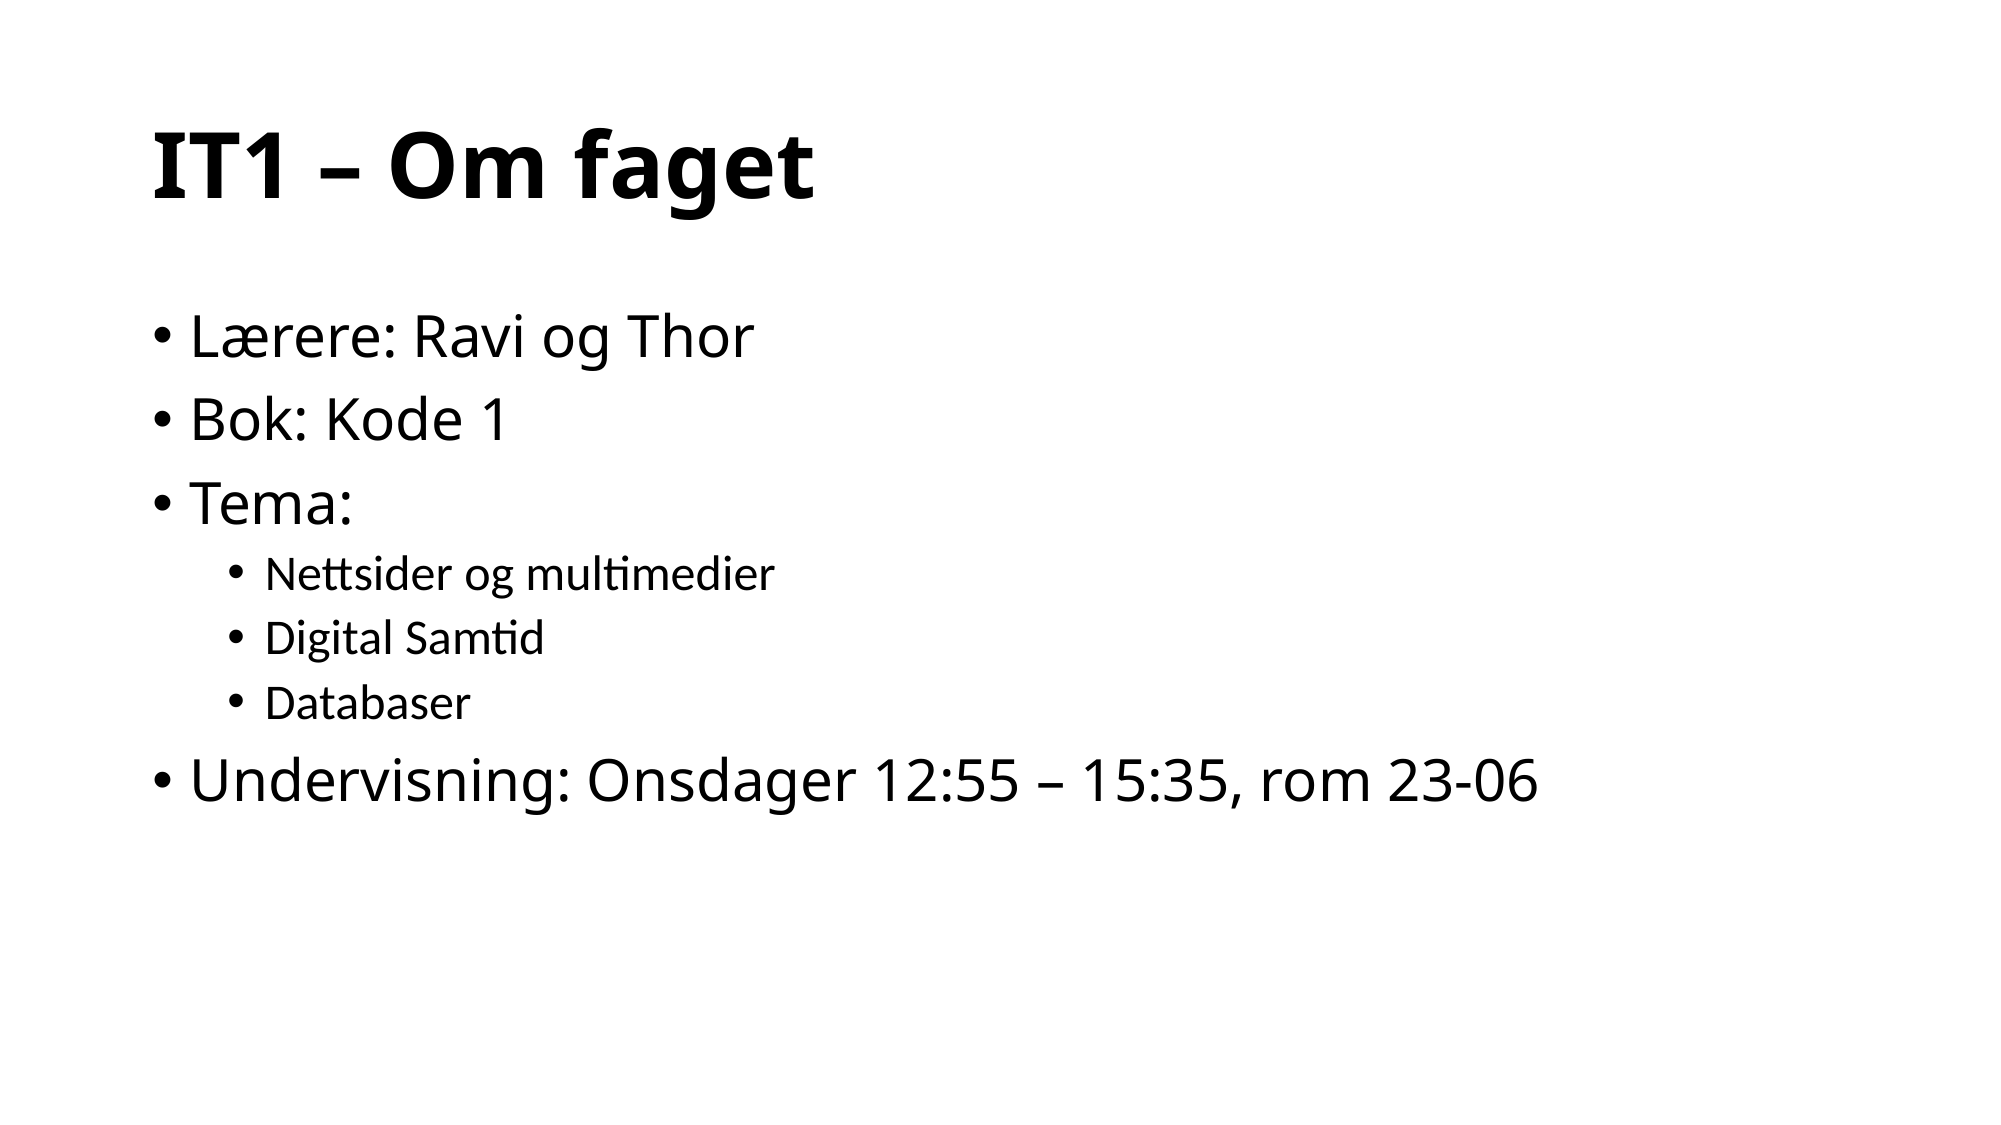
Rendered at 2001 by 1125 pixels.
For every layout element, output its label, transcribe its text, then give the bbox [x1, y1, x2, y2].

list Lærere: Ravi og Thor Bok: Kode 1 Tema: Nettsider og multimedier Digital Samtid Databaser Undervisning: Onsdager 12:55 – 15:35, rom 23-06 [137, 299, 1863, 1014]
title IT1 – Om faget [137, 59, 1863, 278]
